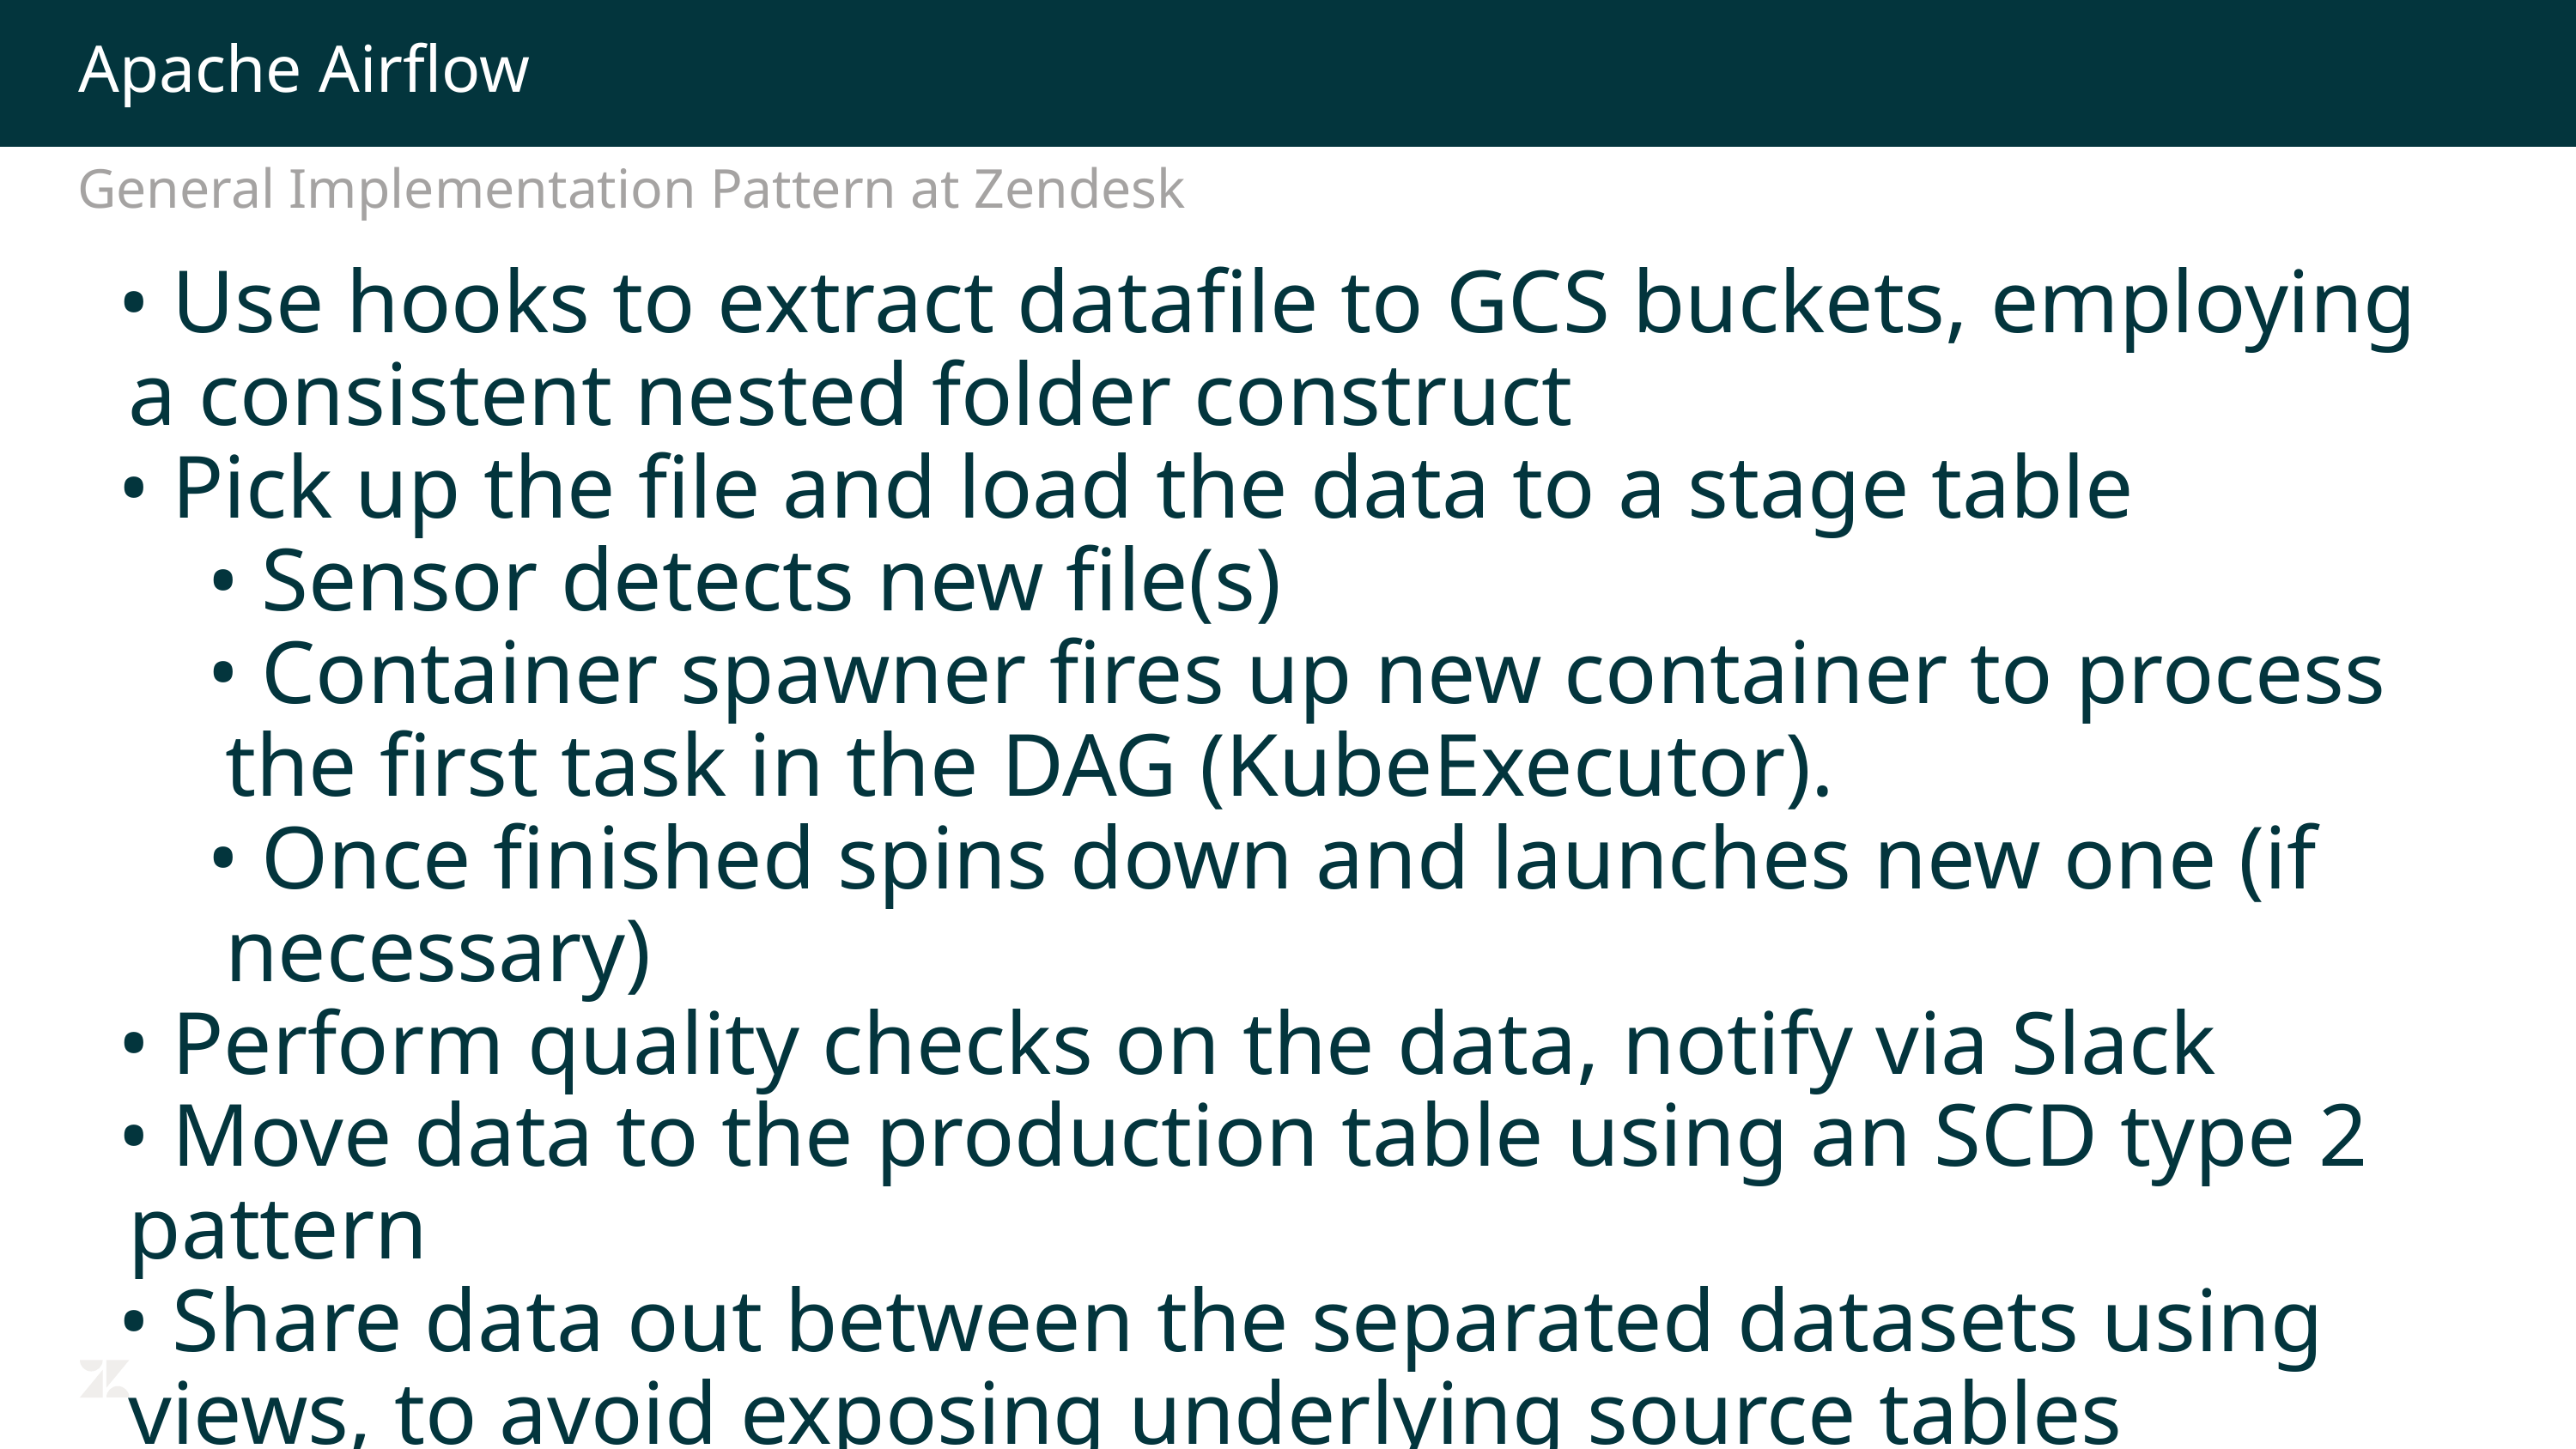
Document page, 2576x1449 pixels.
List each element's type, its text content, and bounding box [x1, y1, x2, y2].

title Apache Airflow [58, 0, 2484, 142]
subtitle General Implementation Pattern at Zendesk [18, 142, 2484, 240]
list Use hooks to extract datafile to GCS buckets, employing a consistent nested folder construct Pick up the file and load the data to a stage table Sensor detects new file(s) Container spawner fires up new container to process the first task in the DAG (KubeExecutor). Once finished spins down and launches new one (if necessary) Perform quality checks on the data, notify via Slack Move data to the production table using an SCD type 2 pattern Share data out between the separated datasets using views, to avoid exposing underlying source tables [58, 239, 2484, 1323]
